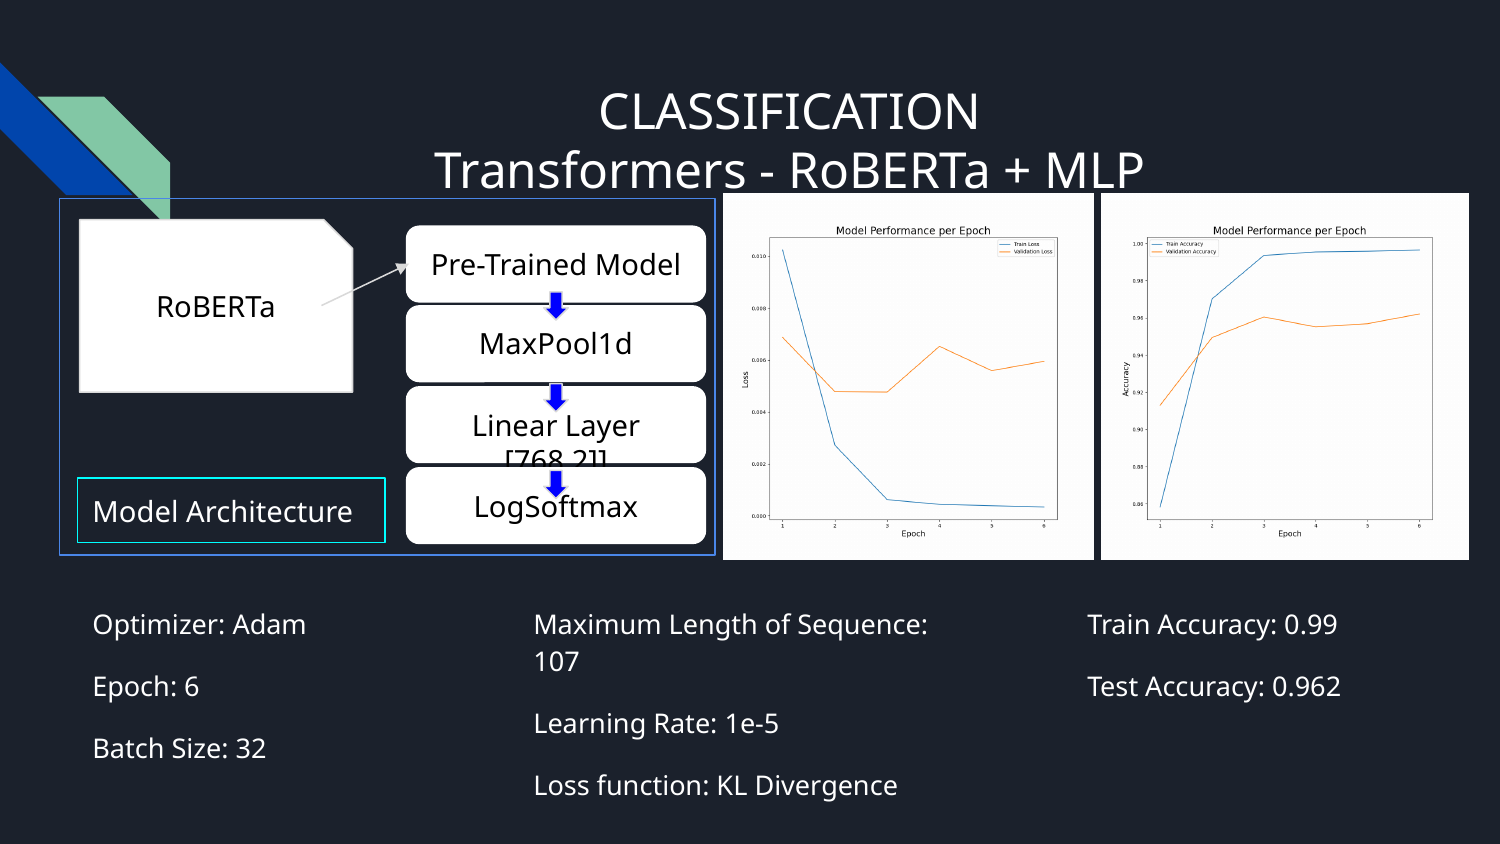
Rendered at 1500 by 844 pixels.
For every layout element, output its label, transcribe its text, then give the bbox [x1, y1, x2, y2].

text_box [414, 305, 549, 310]
text_box [409, 467, 703, 472]
text_box [563, 305, 702, 310]
list Maximum Length of Sequence: 107 Learning Rate: 1e-5 Loss function: KL Divergence [518, 587, 982, 822]
text_box [406, 311, 706, 382]
text_box [543, 383, 569, 412]
title CLASSIFICATION Transformers - RoBERTa + MLP [212, 64, 1368, 215]
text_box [321, 263, 410, 307]
text_box LogSoftmax [409, 472, 703, 538]
list Optimizer: Adam Epoch: 6 Batch Size: 32 [77, 587, 385, 822]
text_box [563, 386, 703, 391]
list Train Accuracy: 0.99 Test Accuracy: 0.962 [1072, 587, 1464, 822]
text_box [406, 473, 706, 544]
text_box [79, 219, 353, 393]
text_box [543, 291, 569, 321]
text_box MaxPool1d [409, 310, 703, 376]
text_box [409, 386, 549, 391]
picture [1101, 192, 1469, 561]
text_box [59, 198, 715, 555]
text_box [543, 470, 569, 499]
text_box Linear Layer [768,2]] [409, 391, 703, 471]
text_box RoBERTa [110, 273, 322, 338]
text_box Model Architecture [77, 477, 385, 543]
picture [722, 192, 1094, 561]
